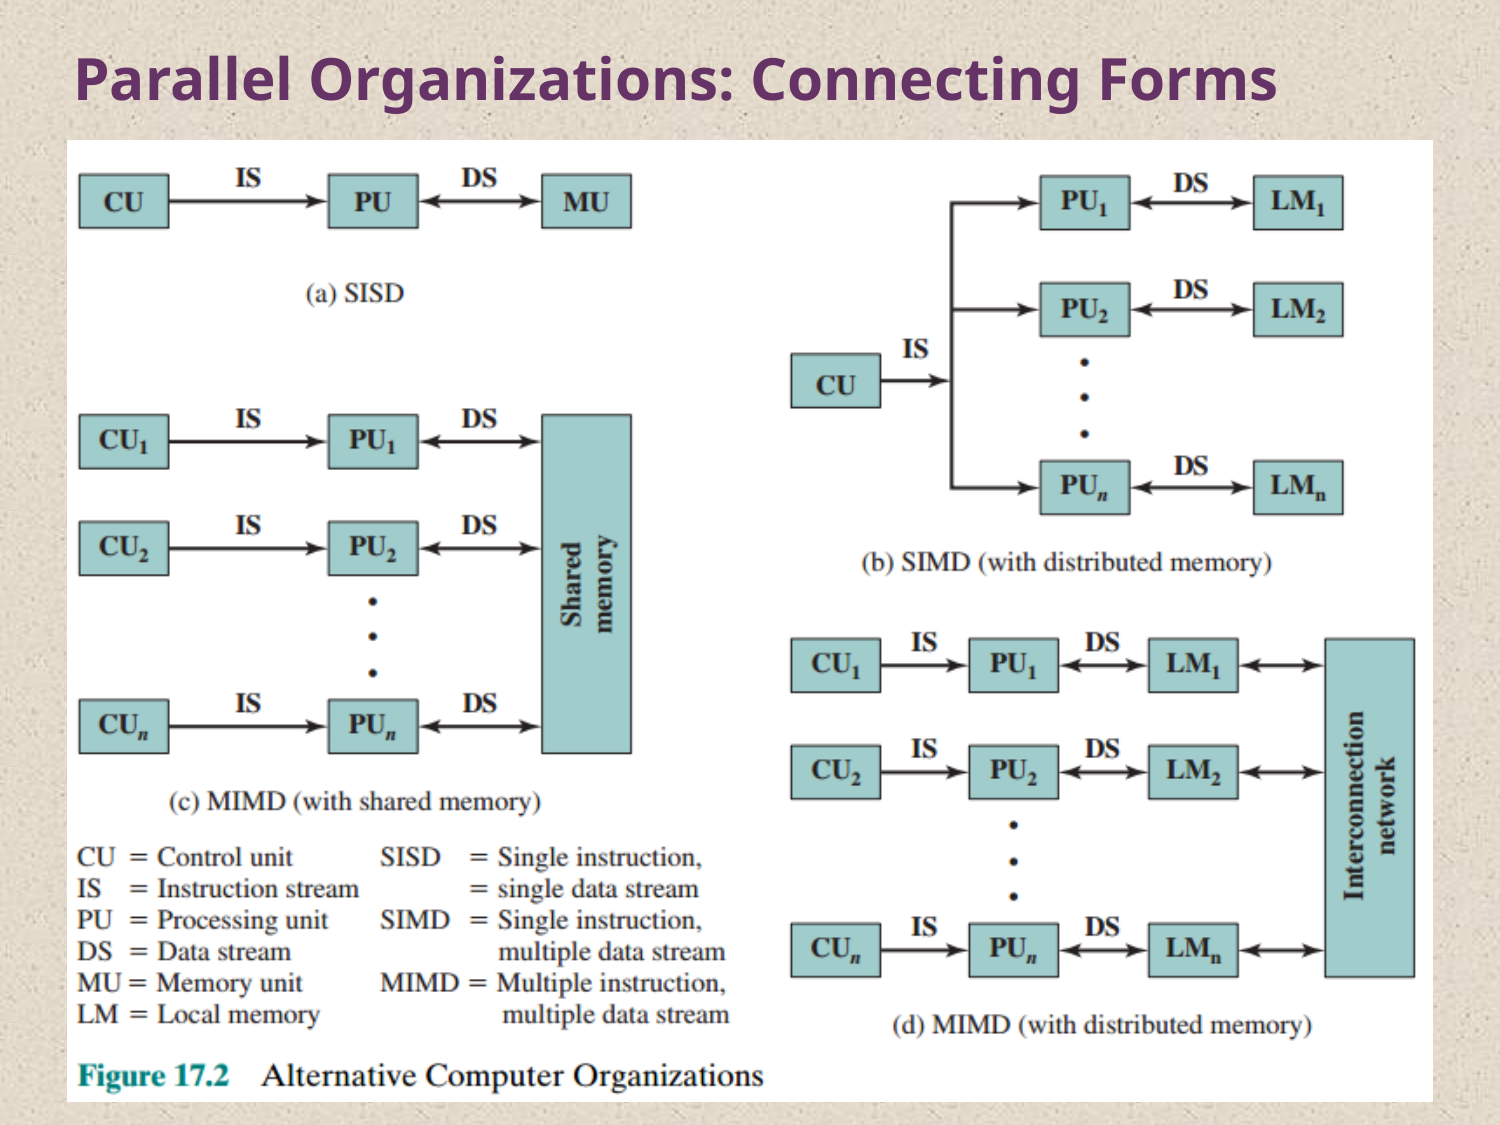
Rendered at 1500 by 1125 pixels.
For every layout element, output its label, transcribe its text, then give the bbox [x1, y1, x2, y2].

picture [0, 0, 1500, 1125]
text_box Parallel Organizations: Connecting Forms [58, 35, 1348, 144]
slide_number 7 [1362, 39, 1454, 100]
